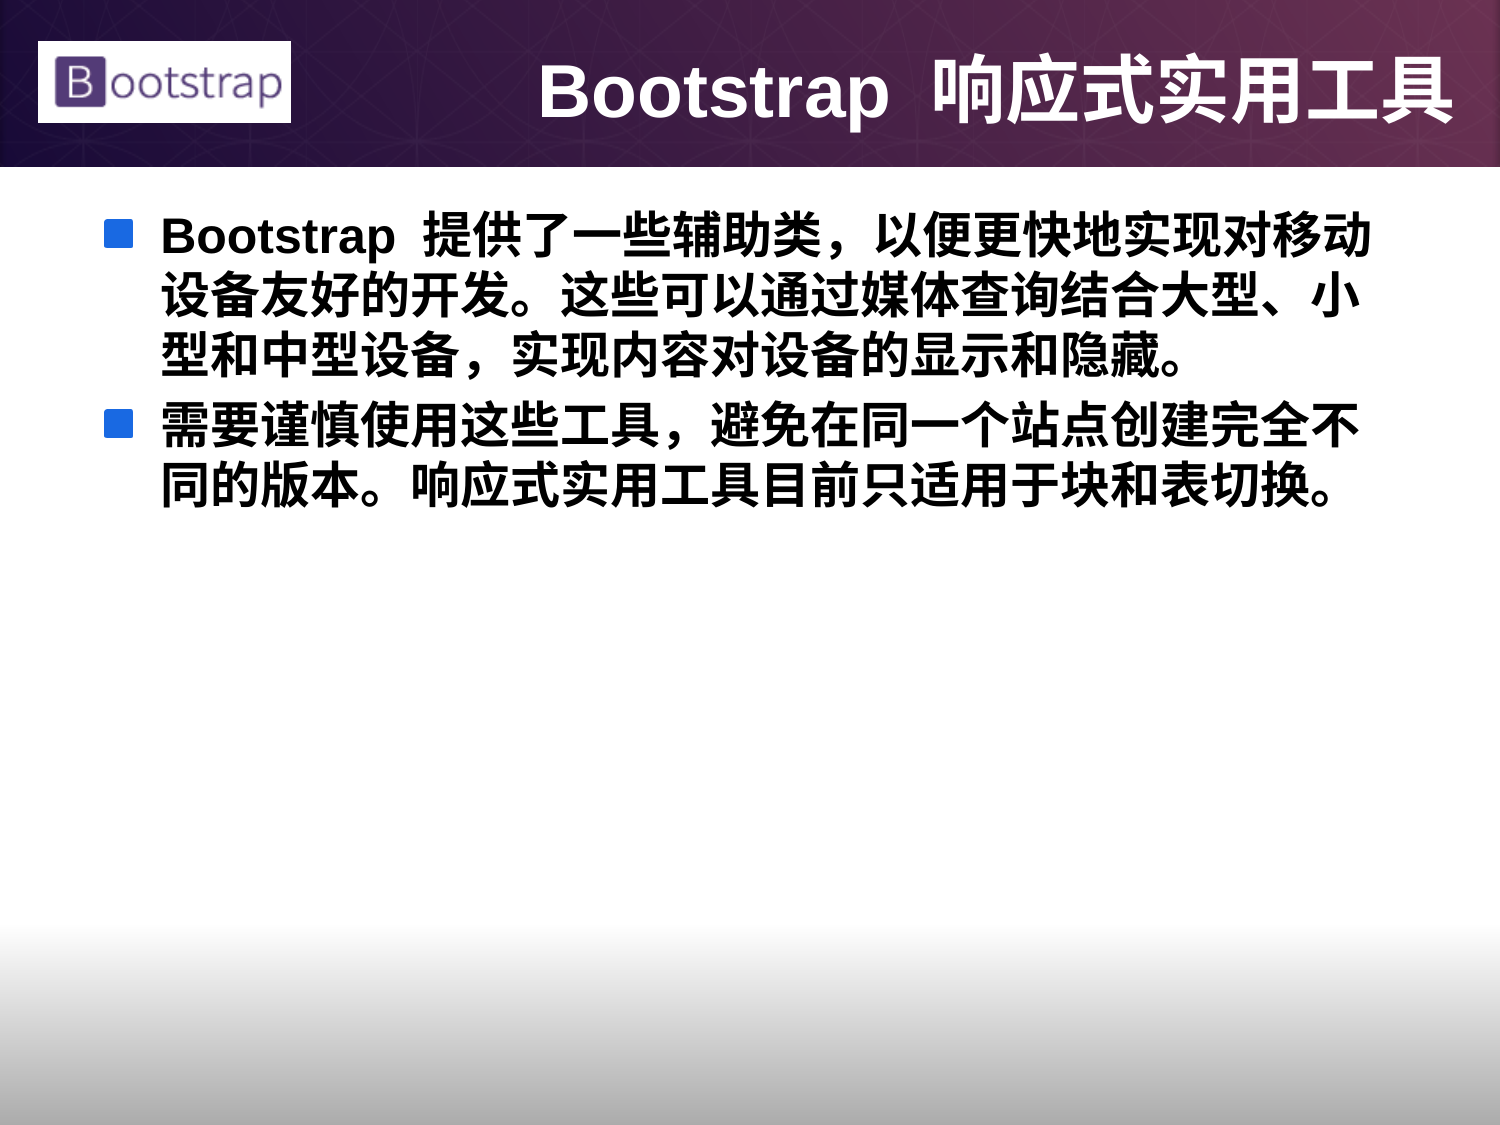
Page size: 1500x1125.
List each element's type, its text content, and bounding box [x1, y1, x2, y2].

title Bootstrap 响应式实用工具 [120, 13, 1471, 162]
list Bootstrap 提供了一些辅助类，以便更快地实现对移动设备友好的开发。这些可以通过媒体查询结合大型、小型和中型设备，实现内容对设备的显示和隐藏。 需要谨慎使用这些工具，避免在同一个站点创建完全不同的版本。响应式实用工具目前只适用于块和表切换。 [88, 195, 1422, 1019]
picture [104, 409, 133, 438]
picture [104, 219, 133, 248]
picture [0, 0, 1500, 167]
